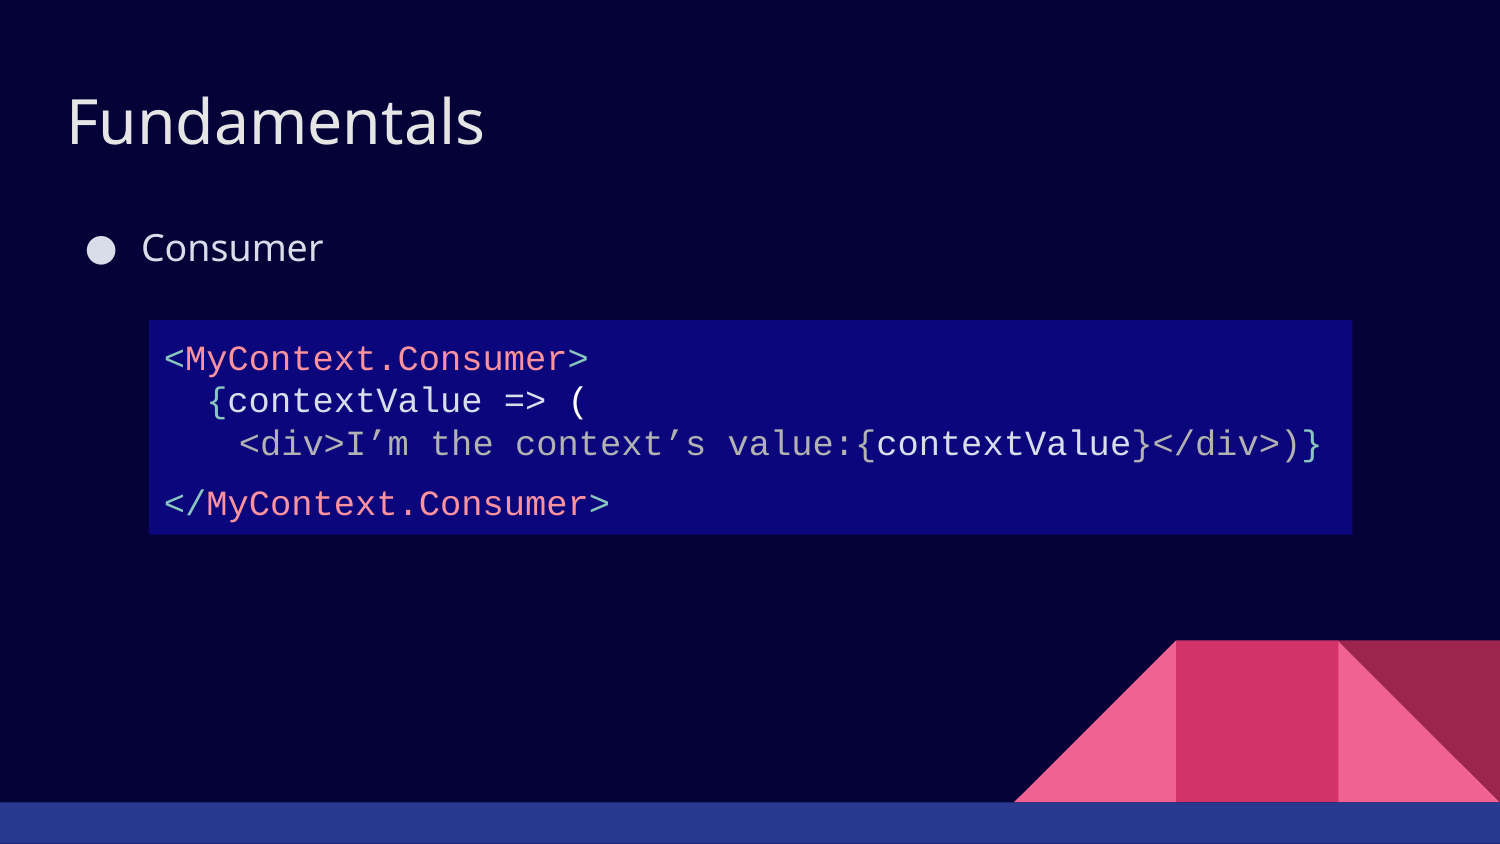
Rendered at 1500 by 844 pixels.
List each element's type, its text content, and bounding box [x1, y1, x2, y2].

list Consumer [51, 201, 1449, 750]
text_box <MyContext.Consumer> {contextValue => ( <div>I’m the context’s value:{contextValue}</div>)} </MyContext.Consumer> [148, 319, 1353, 535]
title Fundamentals [51, 67, 1449, 167]
